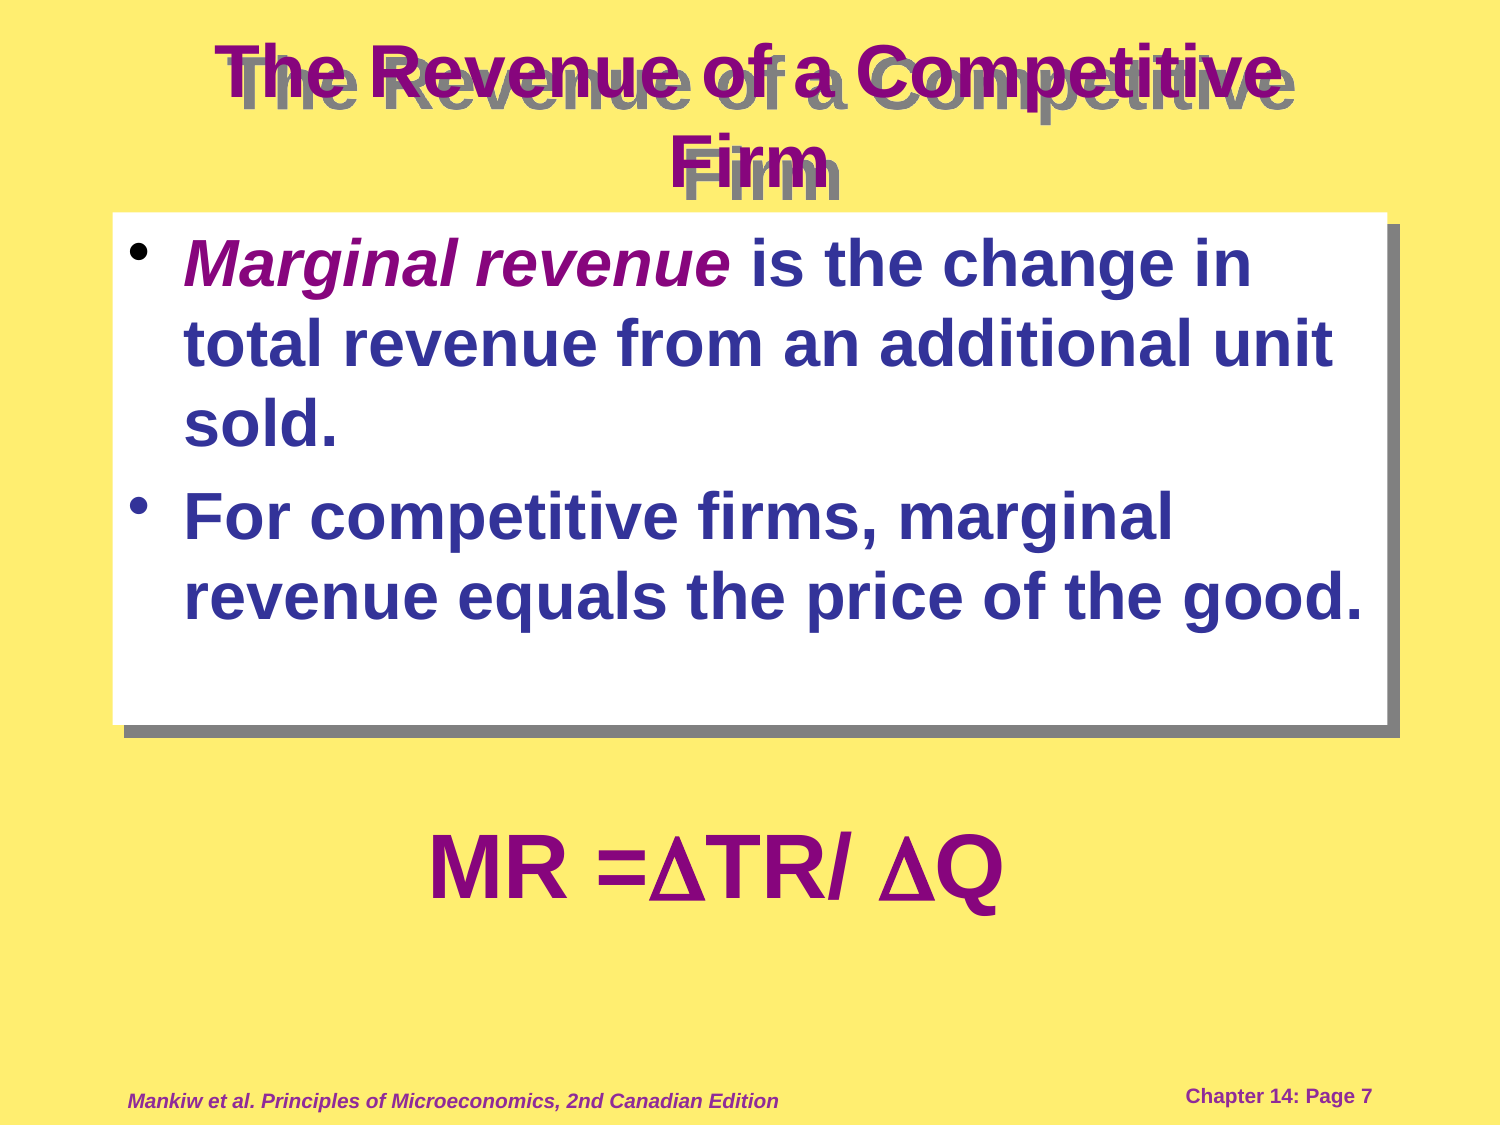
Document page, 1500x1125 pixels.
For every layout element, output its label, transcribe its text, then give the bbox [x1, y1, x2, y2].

footer Mankiw et al. Principles of Microeconomics, 2nd Canadian Edition [112, 1074, 1001, 1125]
title The Revenue of a Competitive Firm [112, 62, 1388, 163]
text_box MR =TR/ Q [412, 799, 1175, 925]
list Marginal revenue is the change in total revenue from an additional unit sold. For competitive firms, marginal revenue equals the price of the good. [112, 212, 1388, 726]
slide_number Chapter 14: Page 7 [1074, 1074, 1388, 1113]
